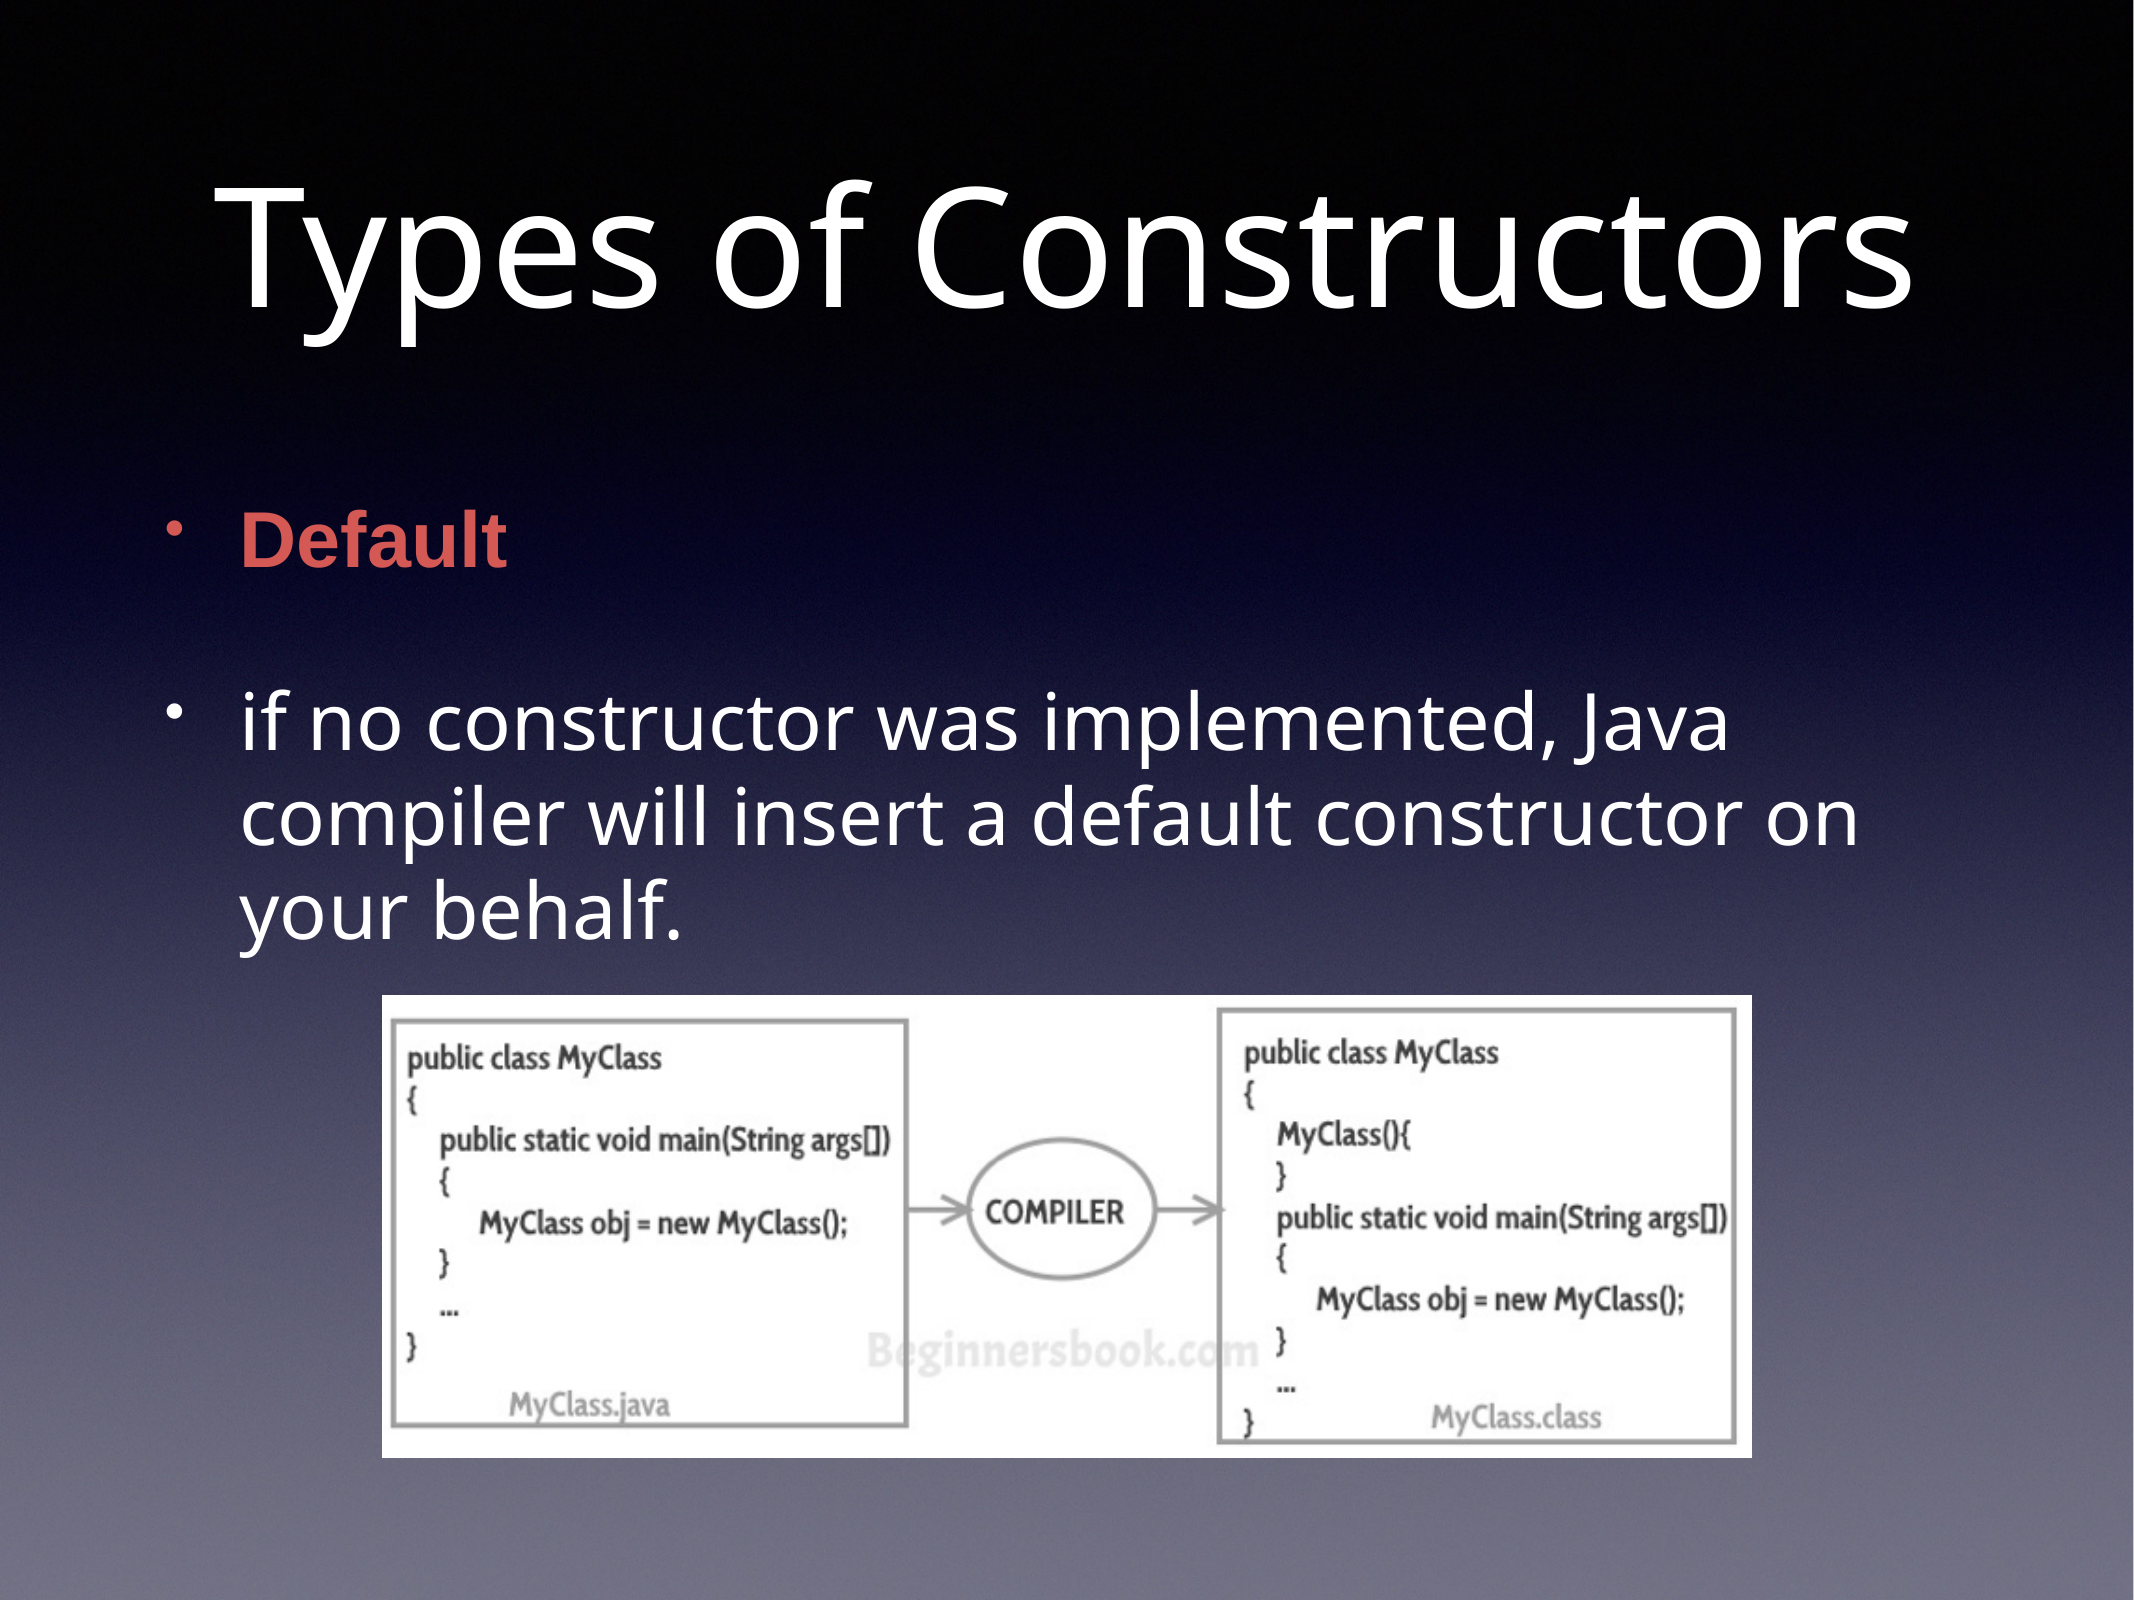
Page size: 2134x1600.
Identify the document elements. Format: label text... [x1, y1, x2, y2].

picture [0, 0, 2134, 1600]
list Default if no constructor was implemented, Java compiler will insert a default constructor on your behalf. [155, 205, 1978, 1239]
title Types of Constructors [155, 66, 1978, 205]
